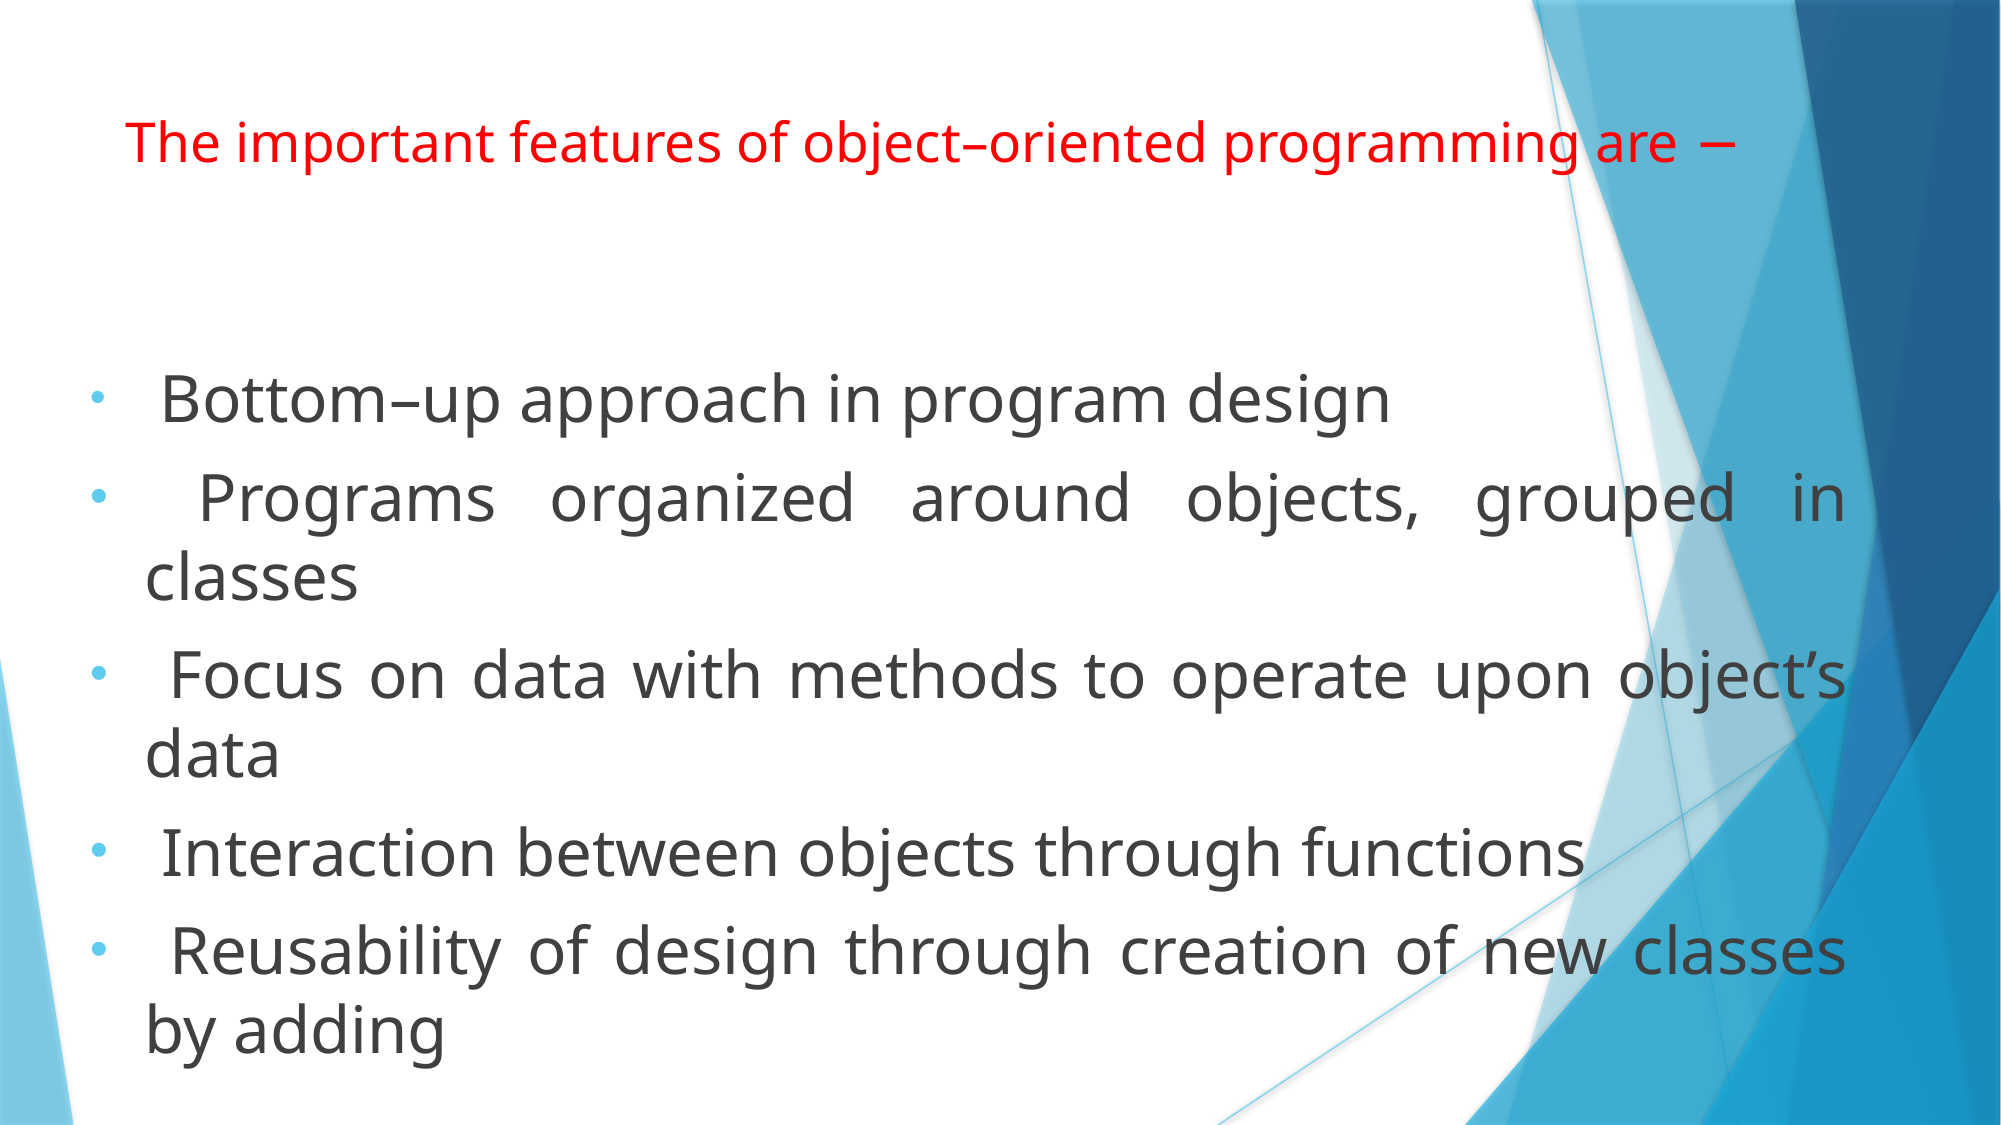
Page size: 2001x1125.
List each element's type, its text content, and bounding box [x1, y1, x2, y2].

text_box Bottom–up approach in program design Programs organized around objects, grouped in classes Focus on data with methods to operate upon object’s data Interaction between objects through functions Reusability of design through creation of new classes by adding [74, 349, 1863, 1075]
text_box The important features of object–oriented programming are − [111, 99, 1775, 317]
